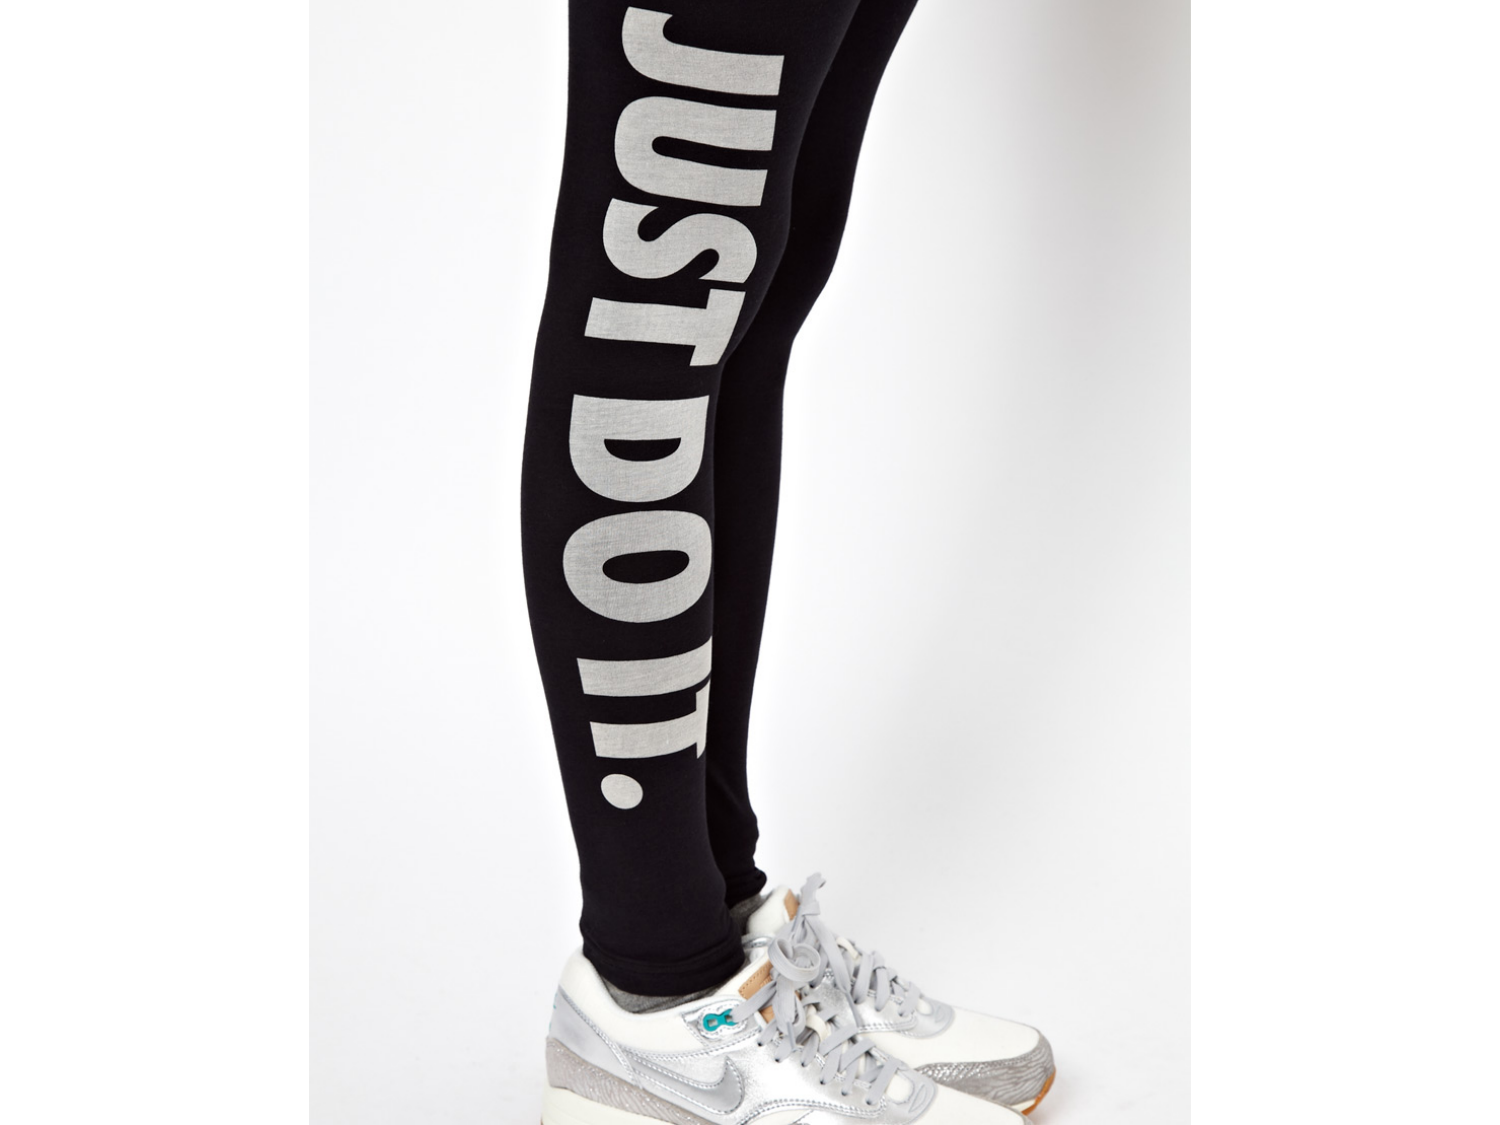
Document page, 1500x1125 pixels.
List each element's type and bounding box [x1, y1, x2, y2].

picture [308, 0, 1192, 1125]
